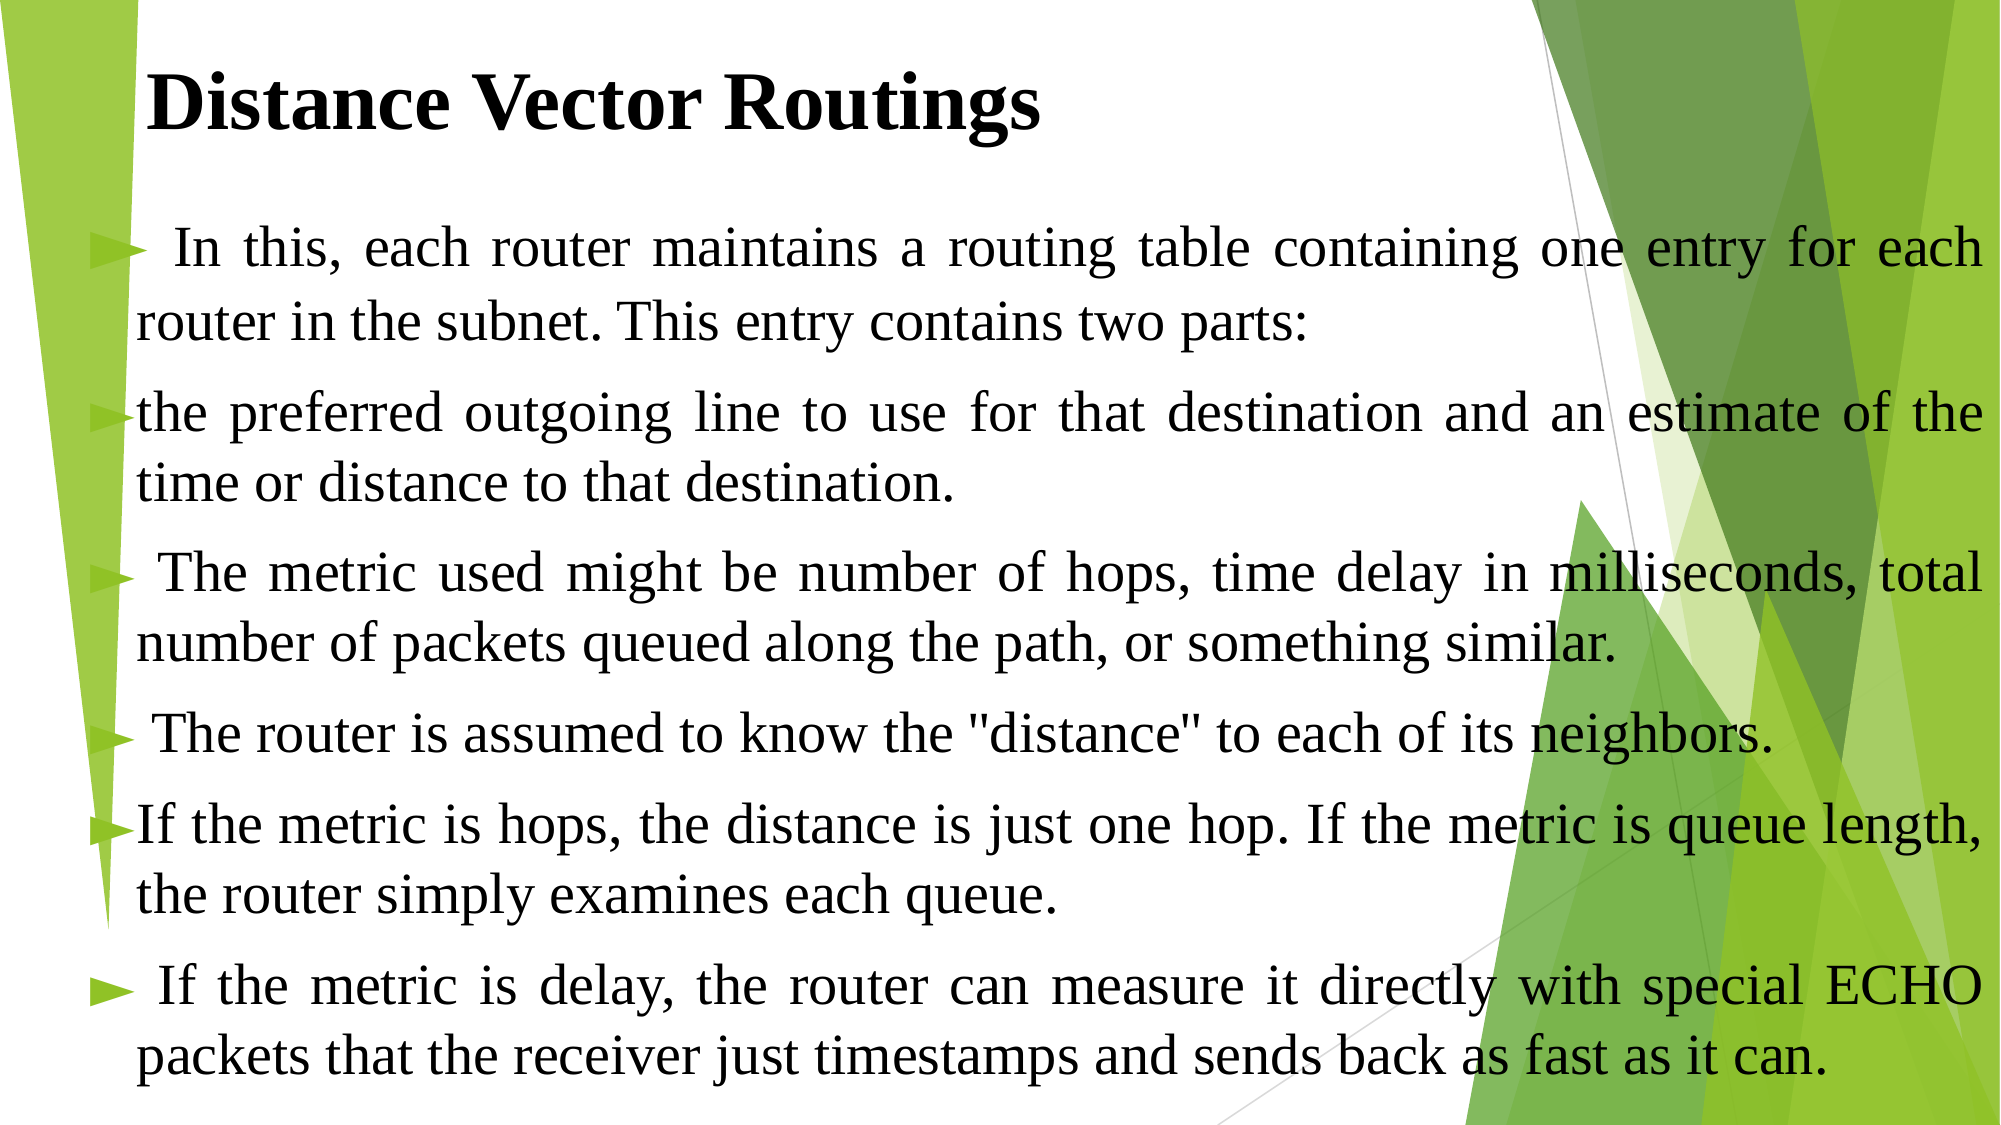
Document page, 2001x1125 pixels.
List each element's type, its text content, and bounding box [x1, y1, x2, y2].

text_box In this, each router maintains a routing table containing one entry for each router in the subnet. This entry contains two parts: the preferred outgoing line to use for that destination and an estimate of the time or distance to that destination. The metric used might be number of hops, time delay in milliseconds, total number of packets queued along the path, or something similar. The router is assumed to know the ''distance'' to each of its neighbors. If the metric is hops, the distance is just one hop. If the metric is queue length, the router simply examines each queue. If the metric is delay, the router can measure it directly with special ECHO packets that the receiver just timestamps and sends back as fast as it can. [0, 184, 2000, 1125]
title Distance Vector Routings [126, 48, 1573, 145]
